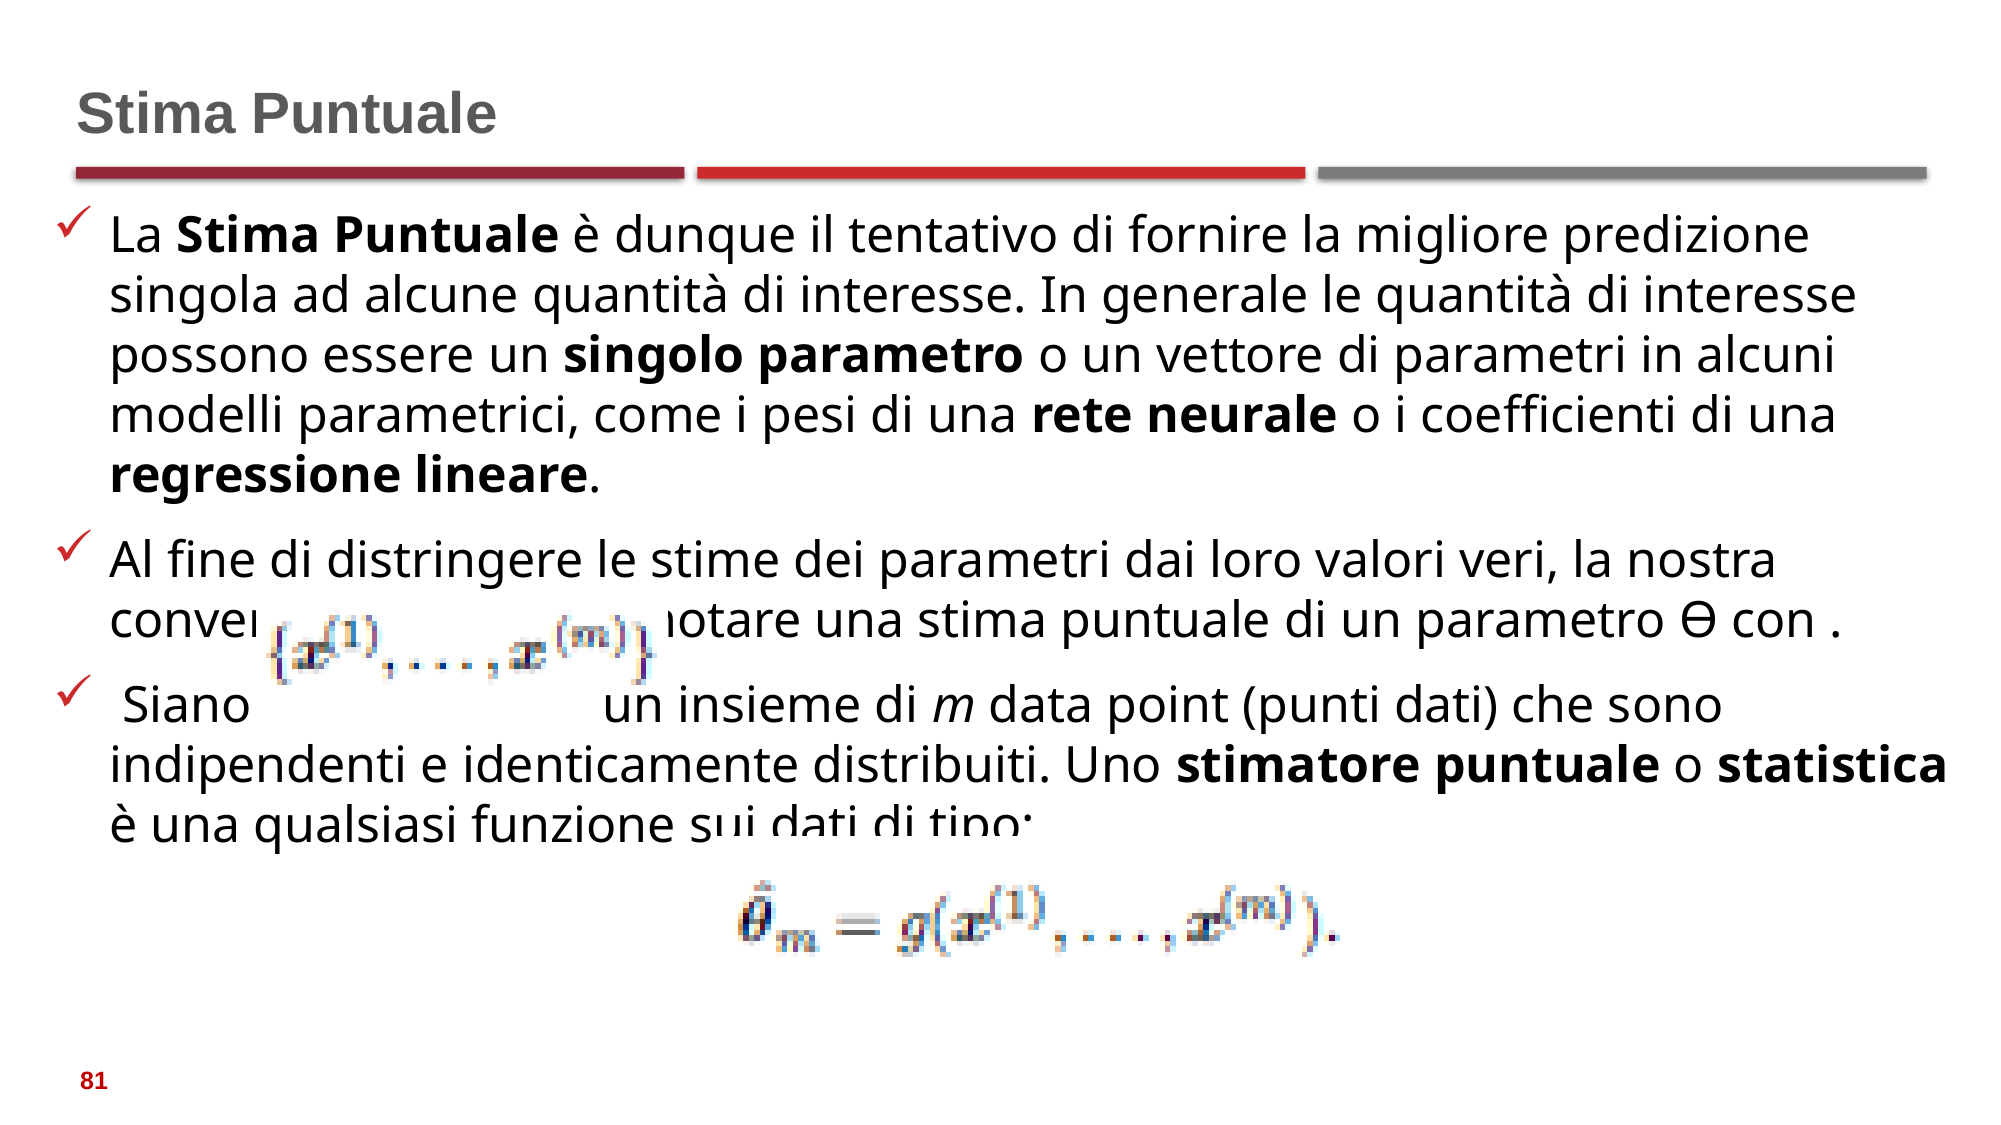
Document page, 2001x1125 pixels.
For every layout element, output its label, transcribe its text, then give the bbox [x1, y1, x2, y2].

picture [710, 836, 1391, 980]
slide_number 81 [53, 1049, 136, 1110]
picture [256, 589, 668, 685]
title Stima Puntuale [76, 82, 1926, 146]
